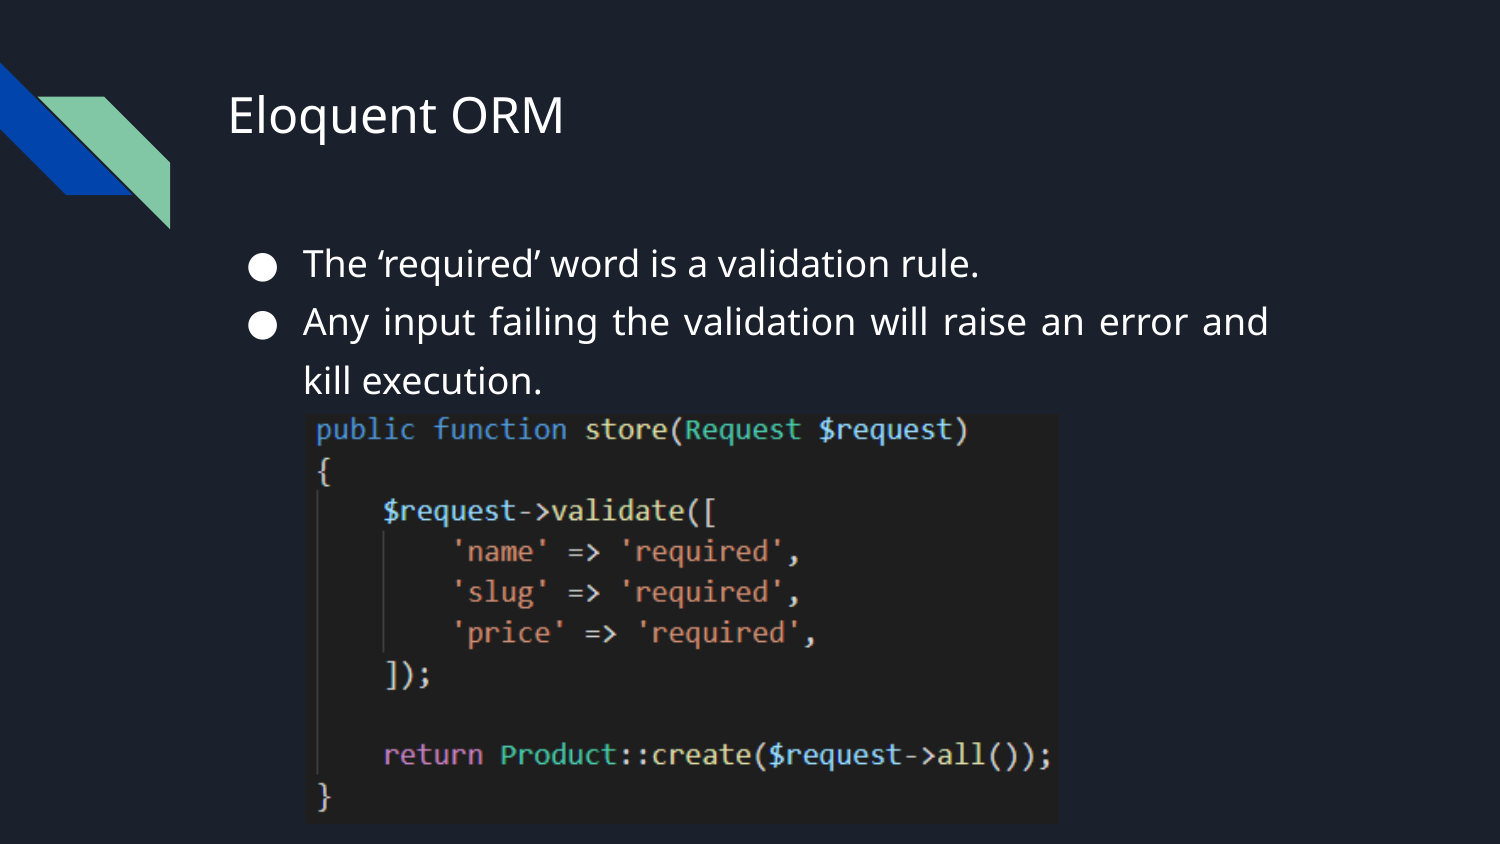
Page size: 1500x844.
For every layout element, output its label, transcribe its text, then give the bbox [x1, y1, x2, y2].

title Eloquent ORM [212, 64, 1368, 215]
list The ‘required’ word is a validation rule. Any input failing the validation will raise an error and kill execution. [212, 214, 1286, 801]
picture [305, 414, 1059, 825]
